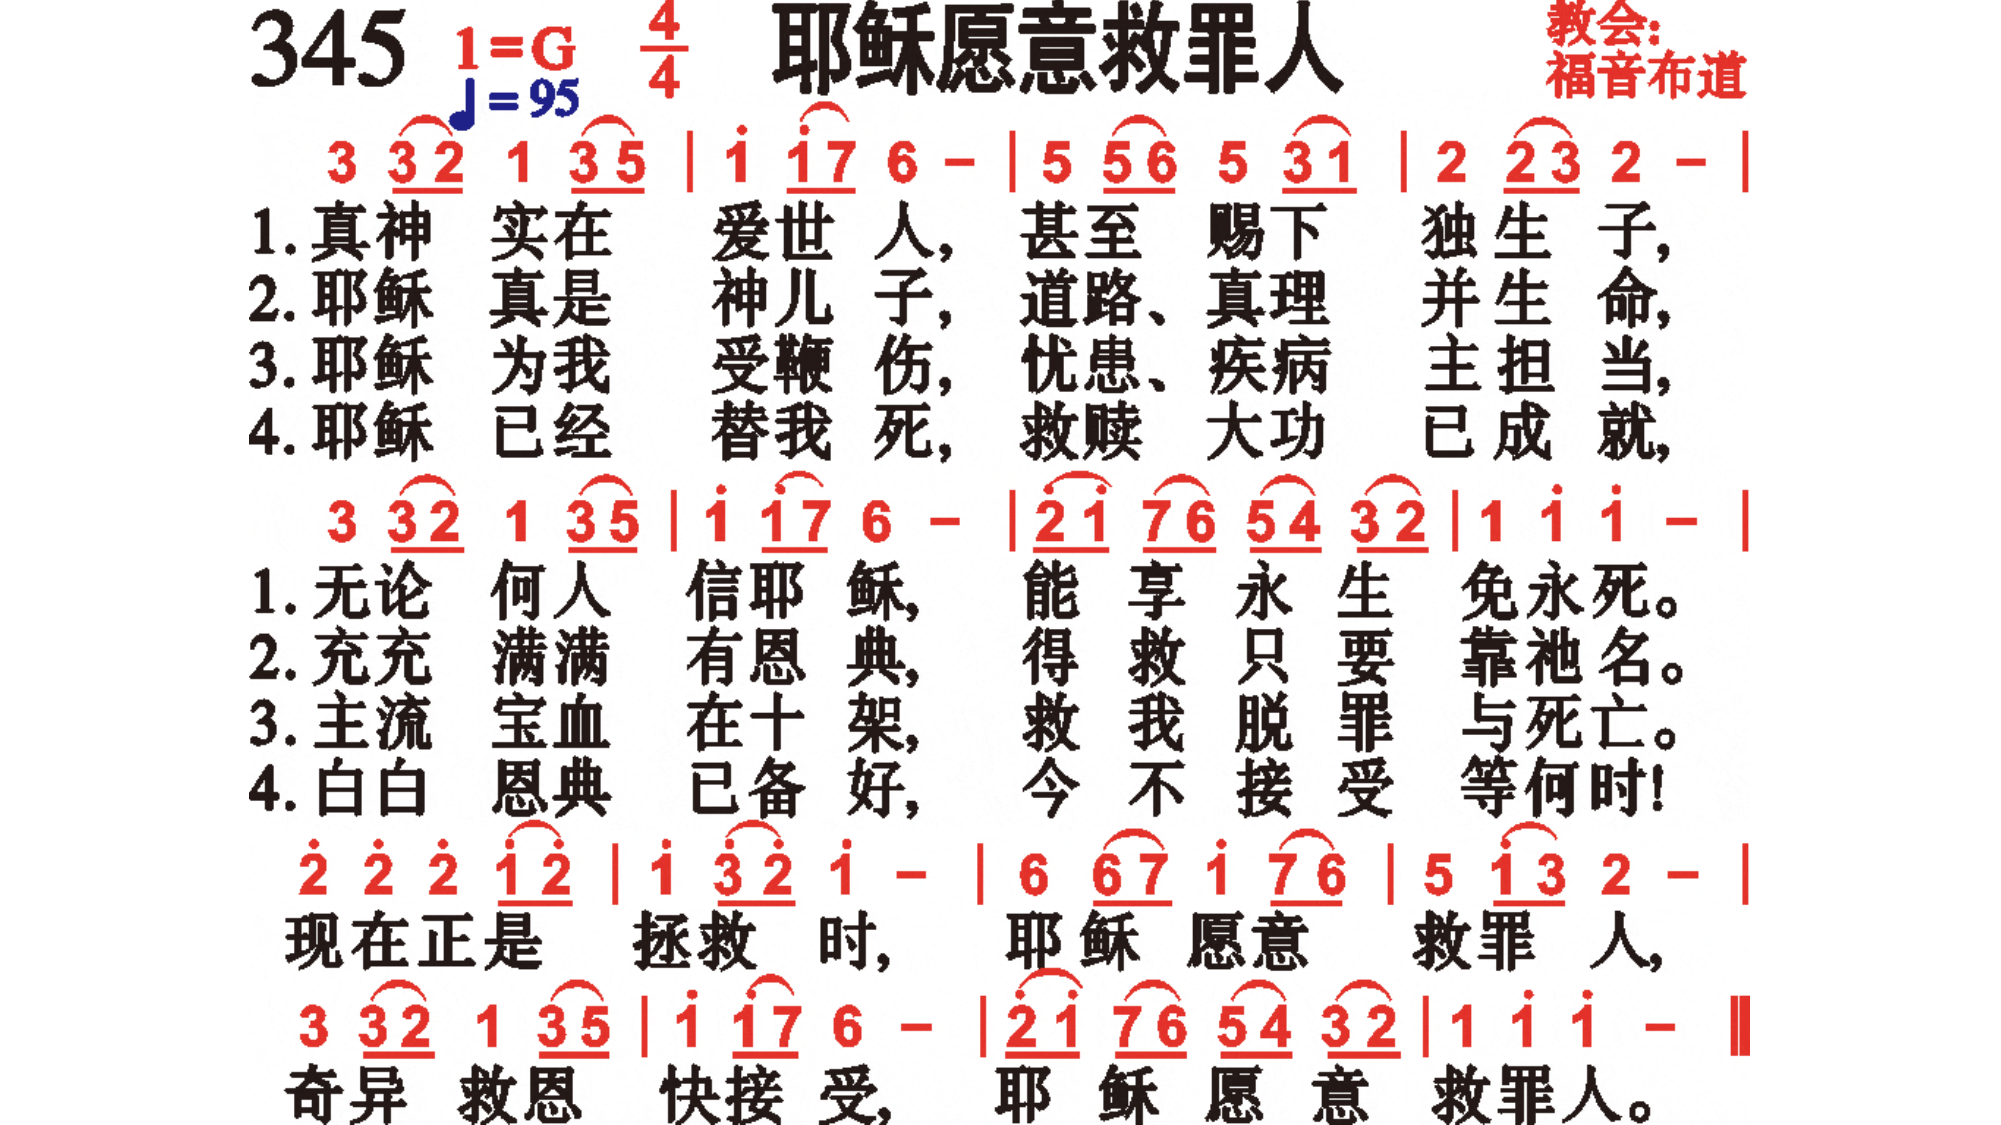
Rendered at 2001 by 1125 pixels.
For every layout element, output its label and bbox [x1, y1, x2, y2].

picture [249, 0, 1750, 1125]
